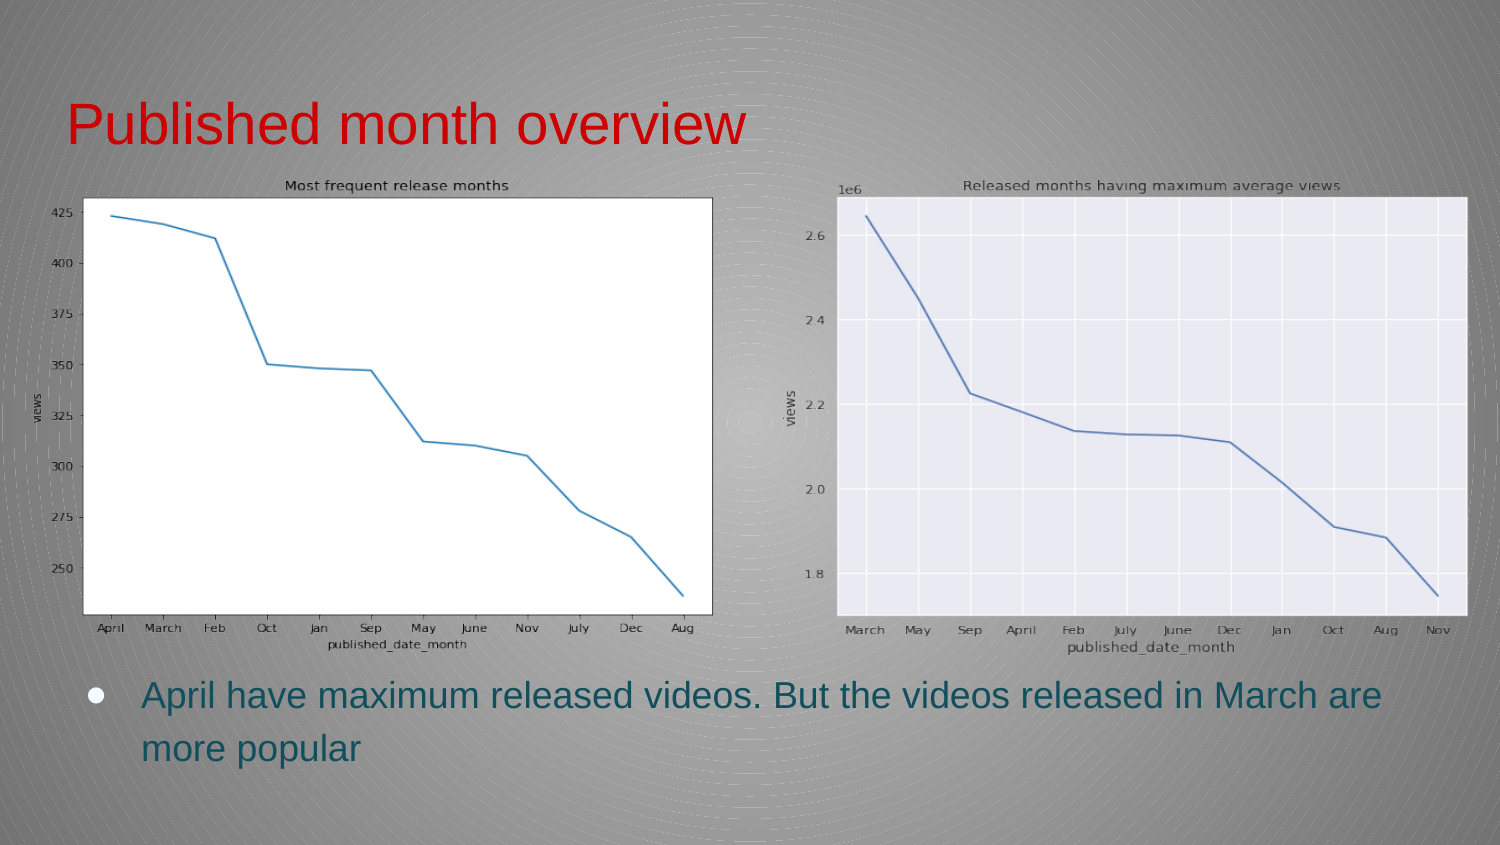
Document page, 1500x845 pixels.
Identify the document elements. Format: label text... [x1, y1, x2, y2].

picture [24, 172, 1476, 663]
text_box April have maximum released videos. But the videos released in March are more popular [83, 671, 1386, 769]
title Published month overview [64, 84, 749, 170]
